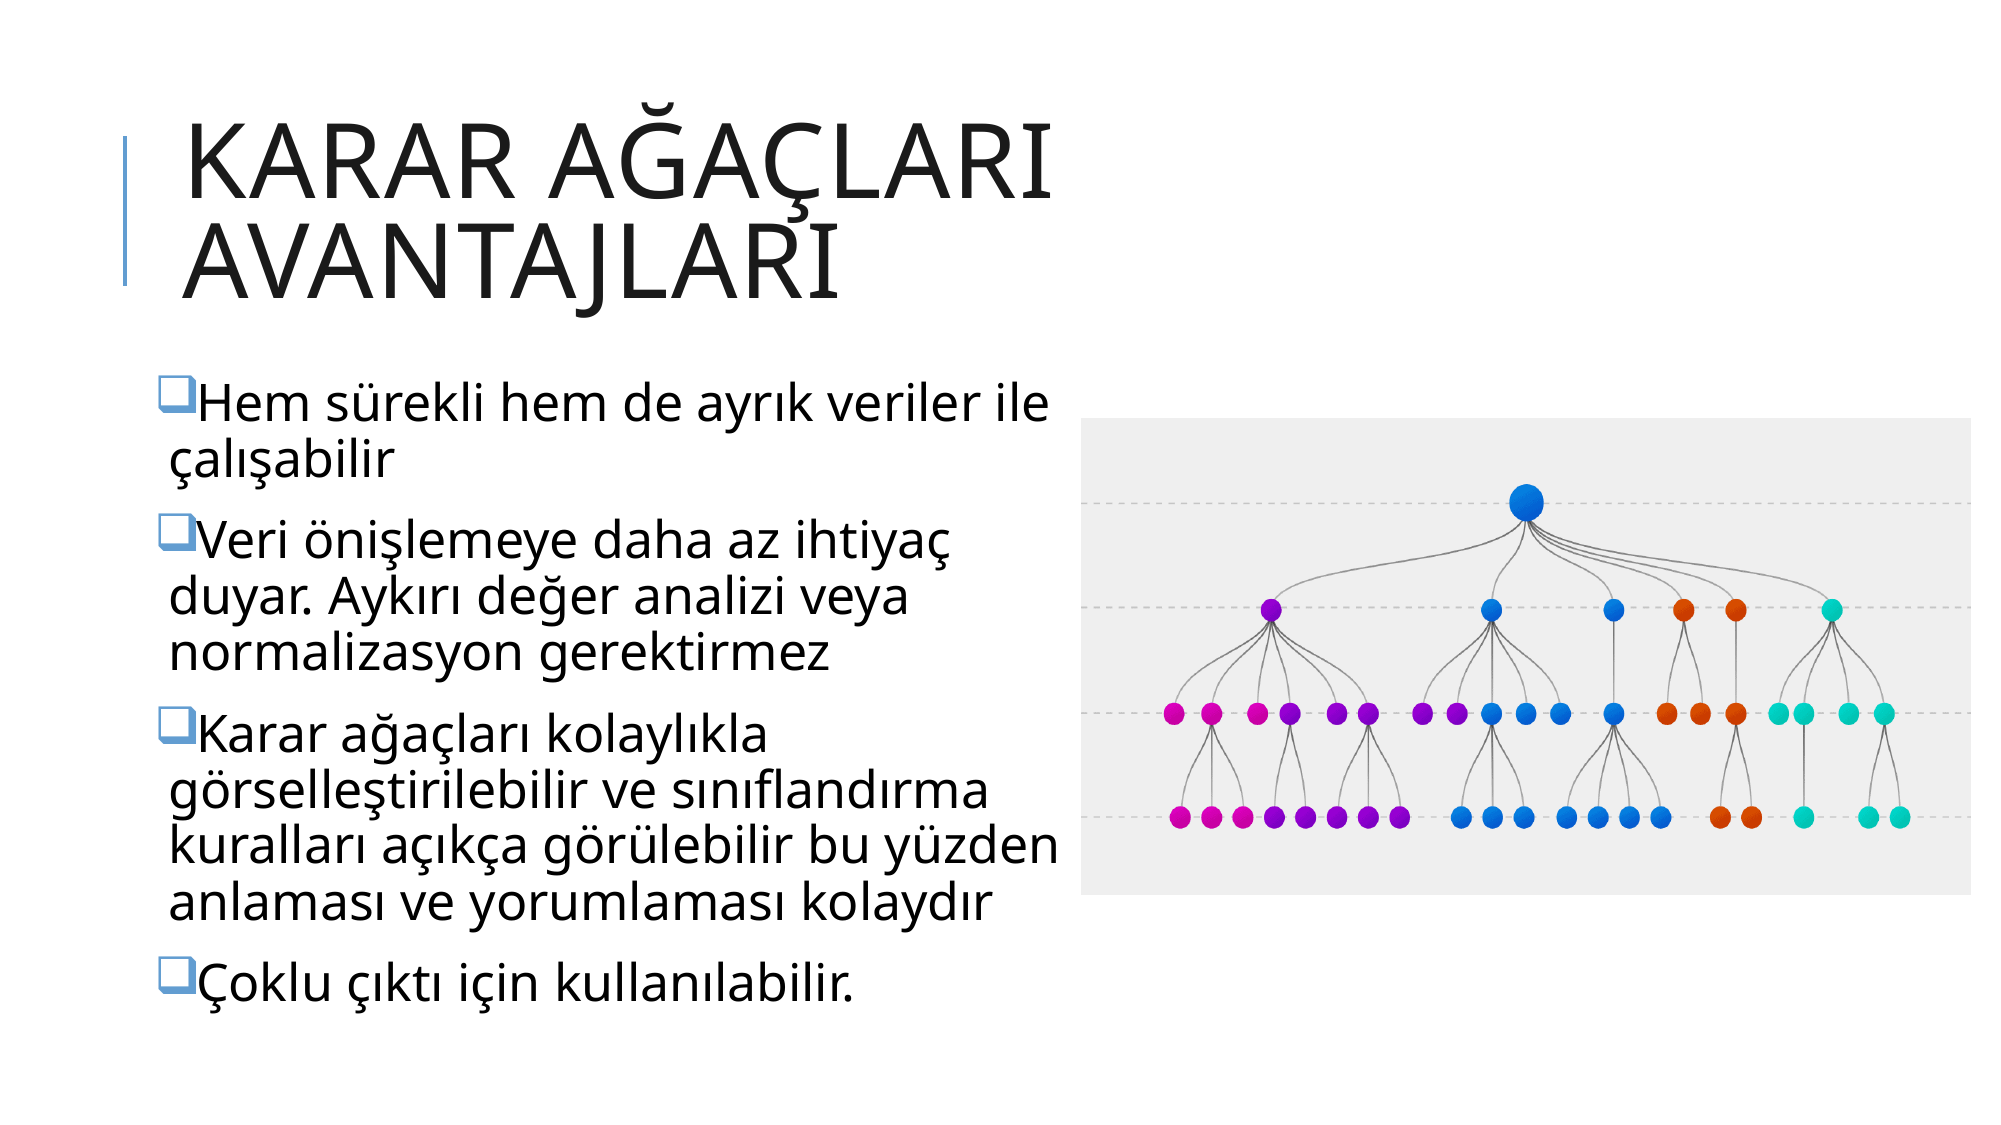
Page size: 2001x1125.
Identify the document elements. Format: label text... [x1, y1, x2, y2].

title Karar Ağaçları Avantajları [168, 96, 1763, 342]
list Hem sürekli hem de ayrık veriler ile çalışabilir Veri önişlemeye daha az ihtiyaç duyar. Aykırı değer analizi veya normalizasyon gerektirmez Karar ağaçları kolaylıkla görselleştirilebilir ve sınıflandırma kuralları açıkça görülebilir bu yüzden anlaması ve yorumlaması kolaydır Çoklu çıktı için kullanılabilir. [146, 368, 1082, 1029]
picture [1081, 418, 1971, 895]
